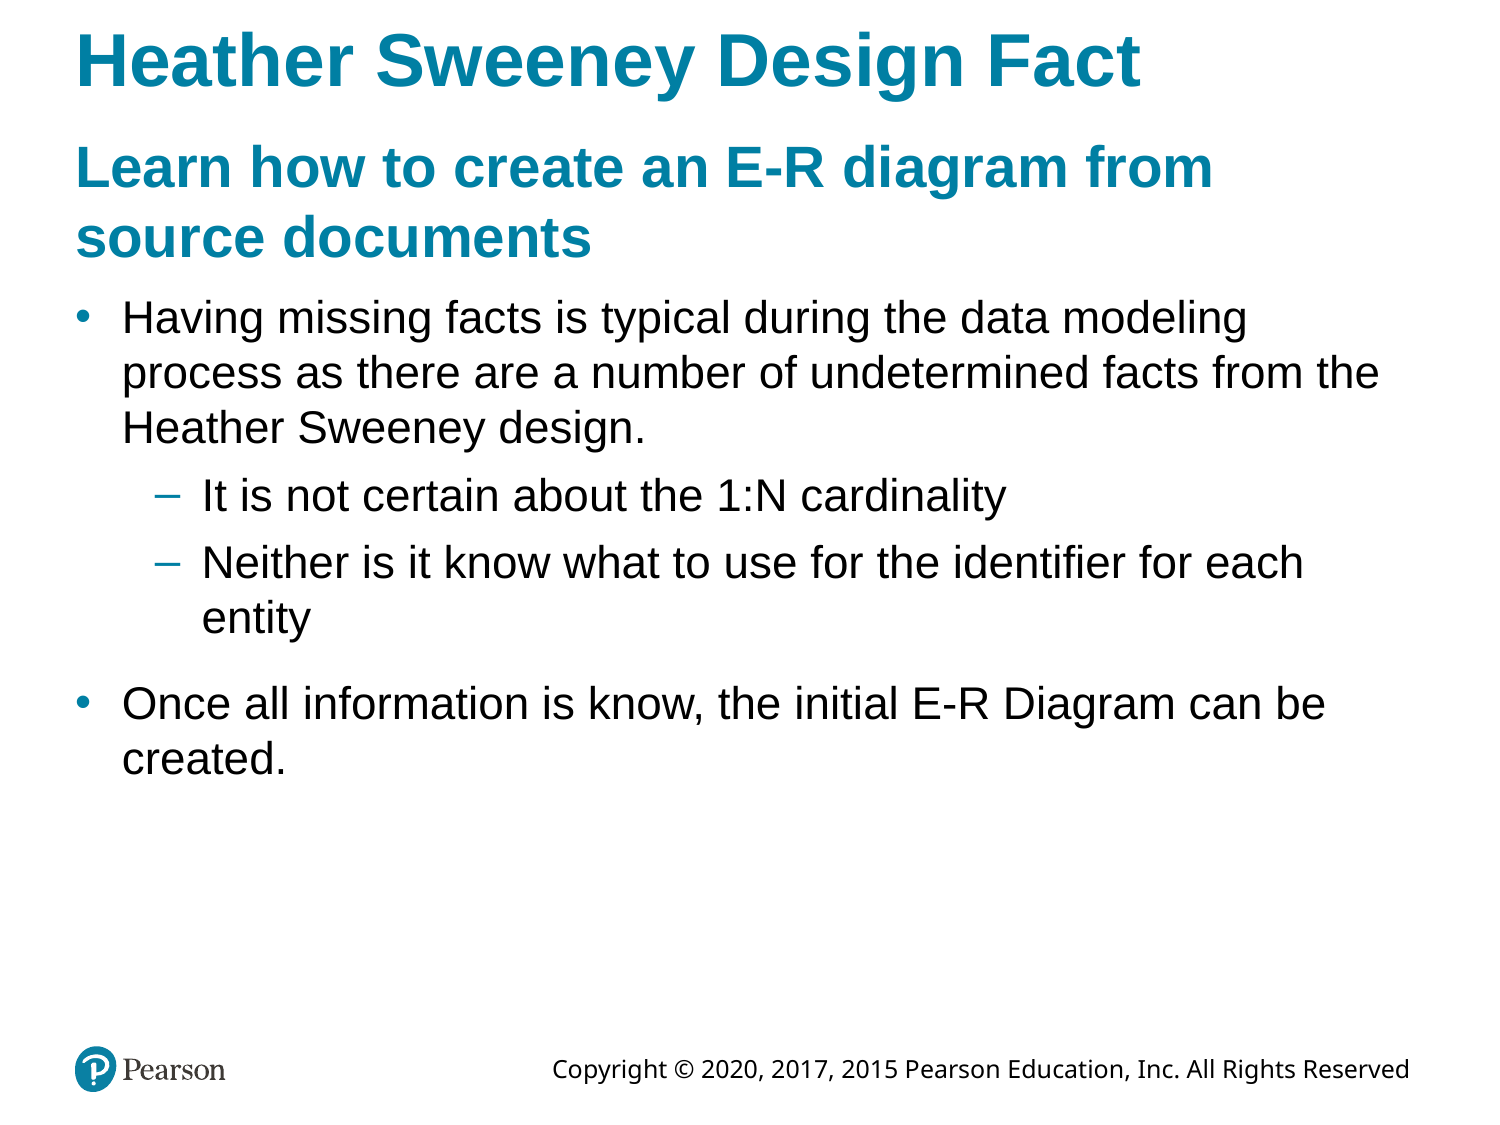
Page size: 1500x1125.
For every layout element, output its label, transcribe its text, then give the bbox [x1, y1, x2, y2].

list Learn how to create an E-R diagram from source documents [75, 120, 1413, 279]
title Heather Sweeney Design Fact [75, 6, 1413, 108]
list Having missing facts is typical during the data modeling process as there are a number of undetermined facts from the Heather Sweeney design. It is not certain about the 1:N cardinality Neither is it know what to use for the identifier for each entity Once all information is know, the initial E-R Diagram can be created. [75, 287, 1413, 800]
